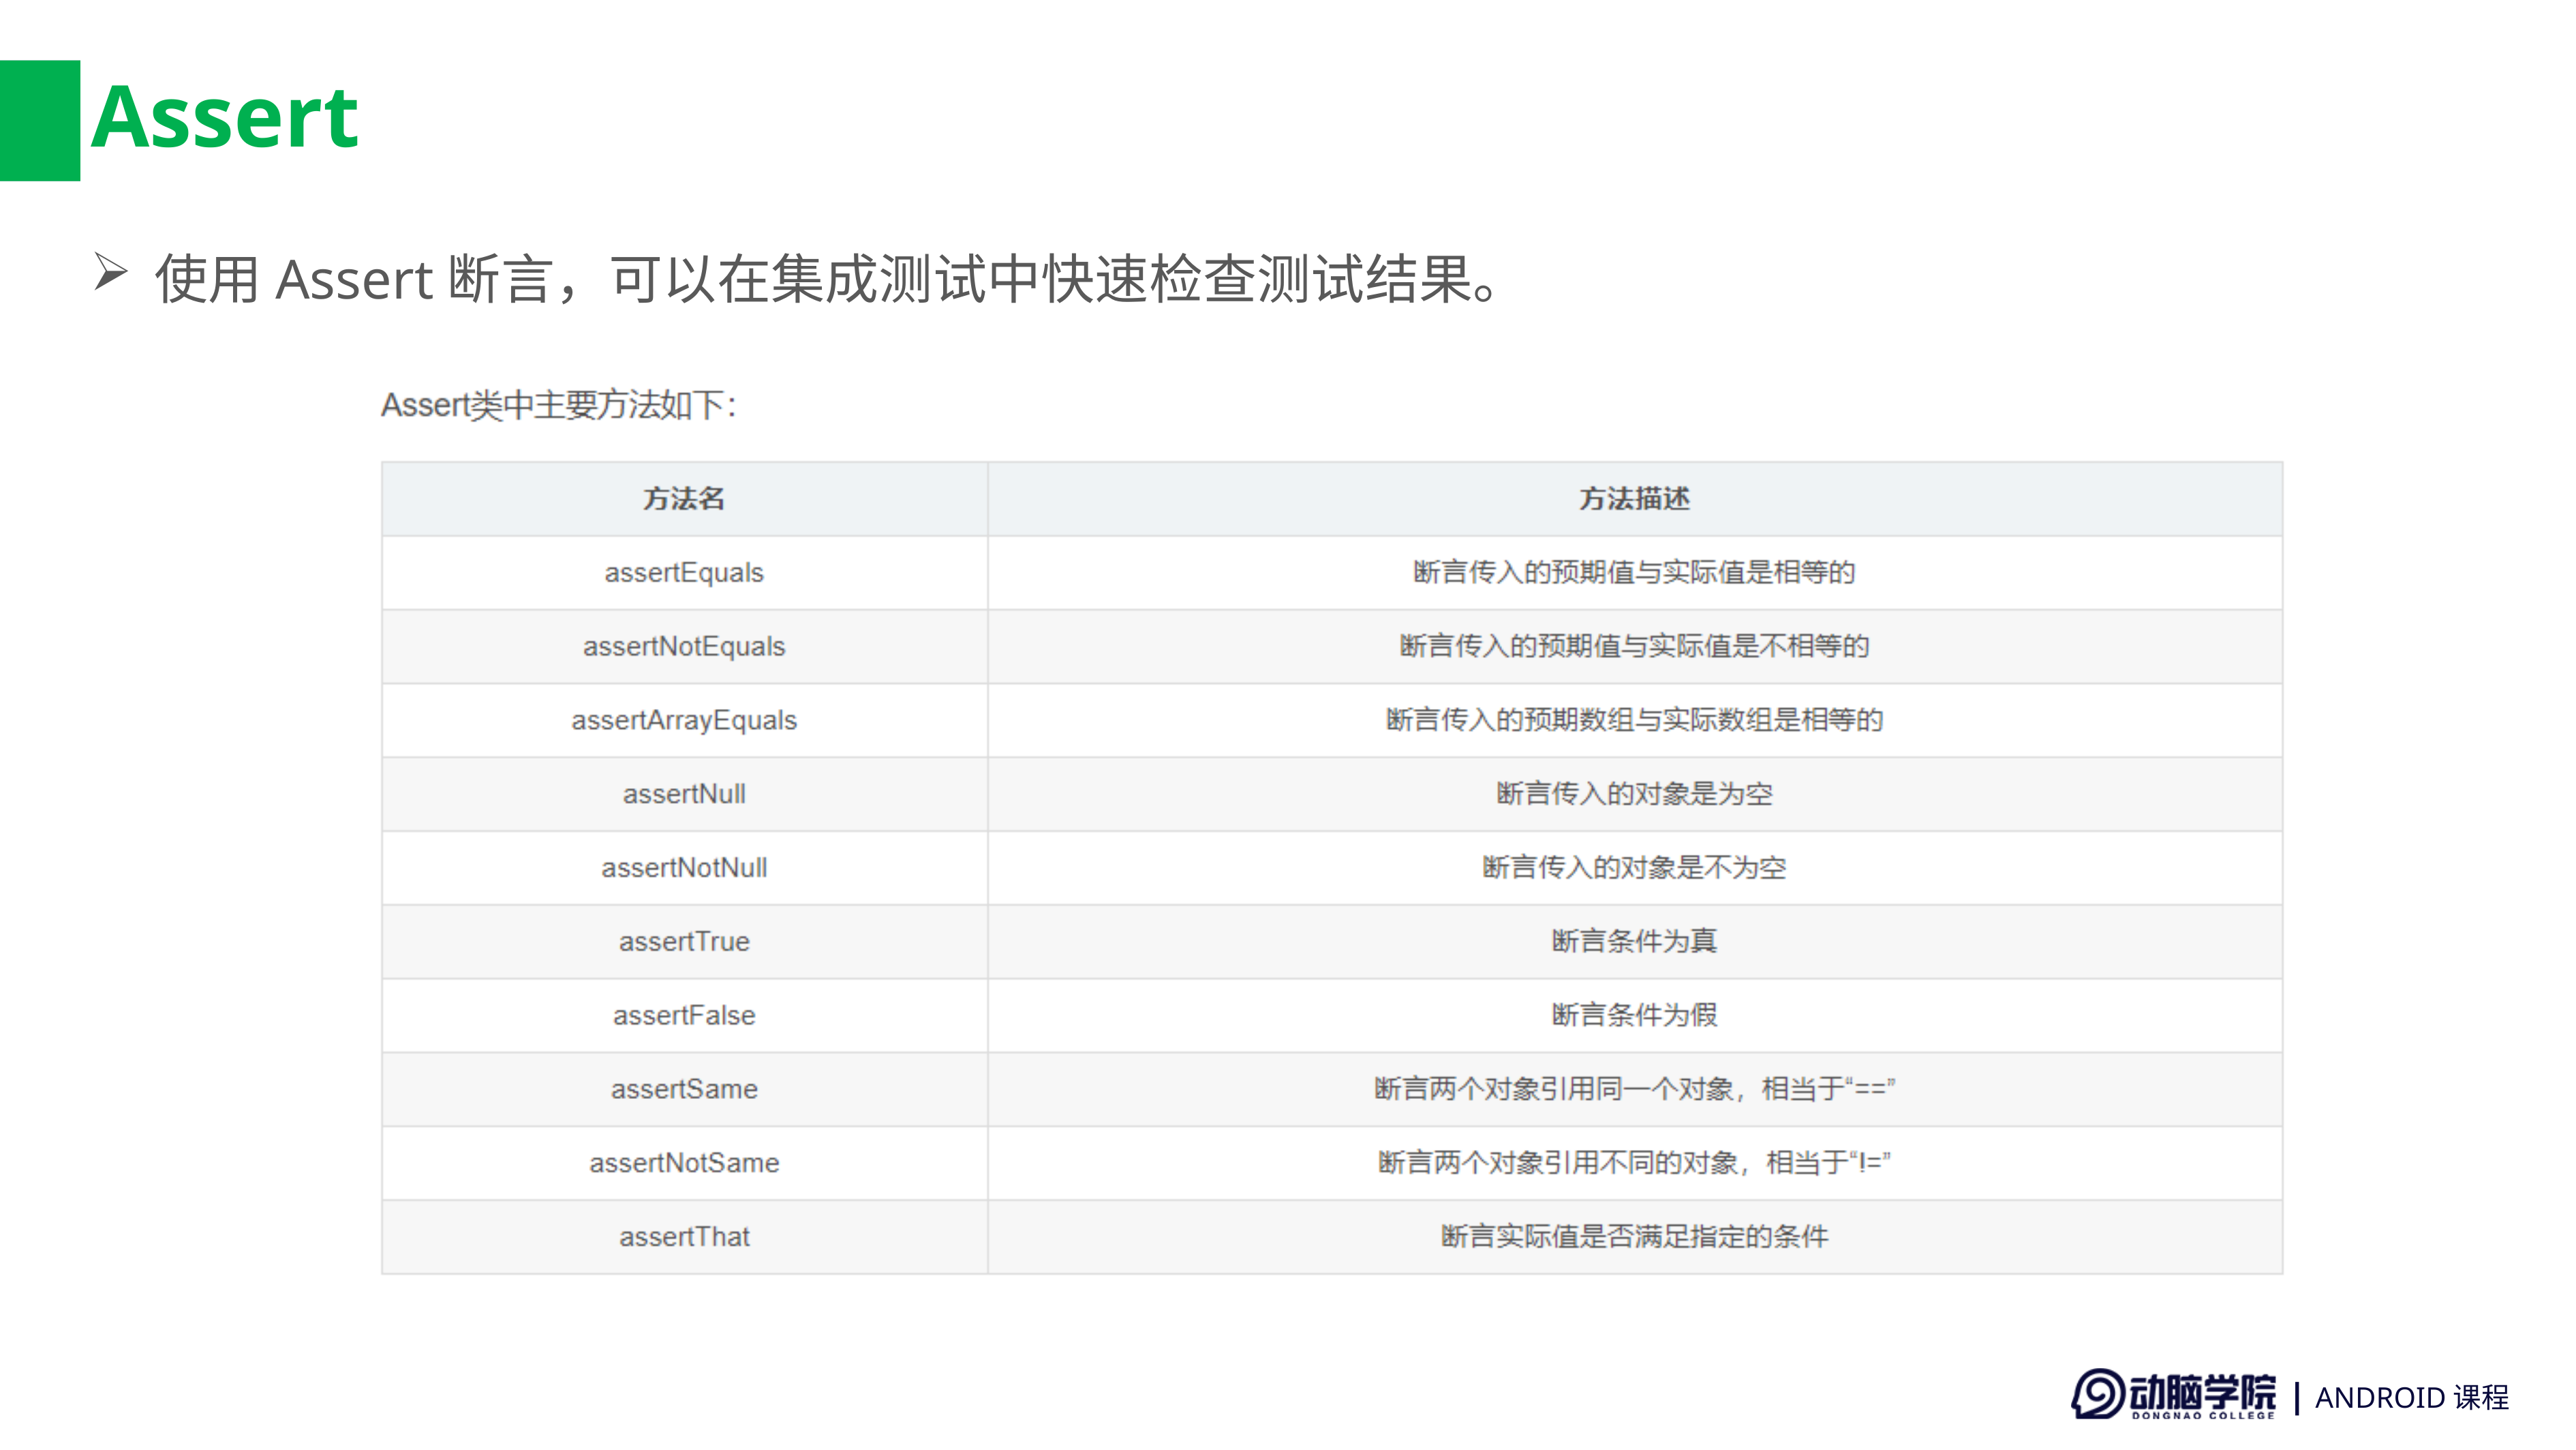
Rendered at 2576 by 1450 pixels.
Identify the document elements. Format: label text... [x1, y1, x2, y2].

picture [373, 368, 2299, 1284]
picture [2071, 1368, 2278, 1421]
text_box 使用Assert断言，可以在集成测试中快速检查测试结果。 [80, 201, 2502, 315]
title Assert [80, 58, 2496, 181]
